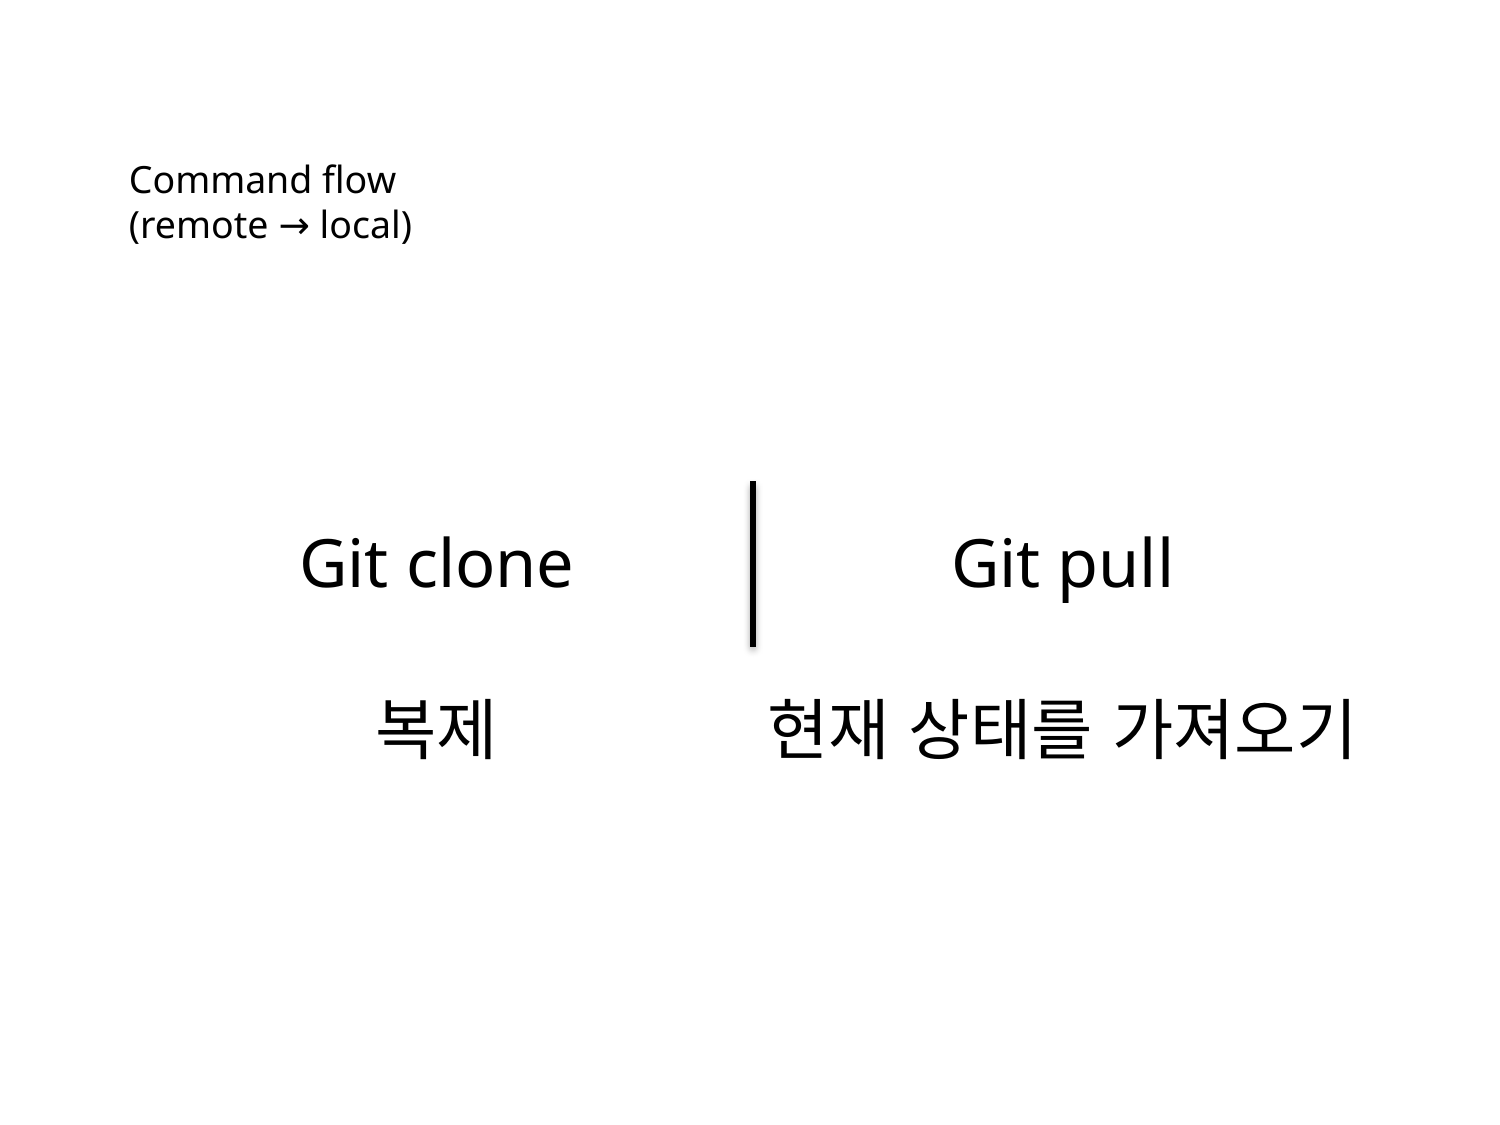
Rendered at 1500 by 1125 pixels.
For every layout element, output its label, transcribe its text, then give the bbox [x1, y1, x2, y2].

text_box Git pull [761, 513, 1376, 609]
text_box 복제 [123, 680, 750, 776]
text_box Git clone [123, 513, 745, 609]
text_box Command flow (remote → local) [114, 148, 428, 254]
text_box 현재 상태를 가져오기 [750, 680, 1376, 776]
